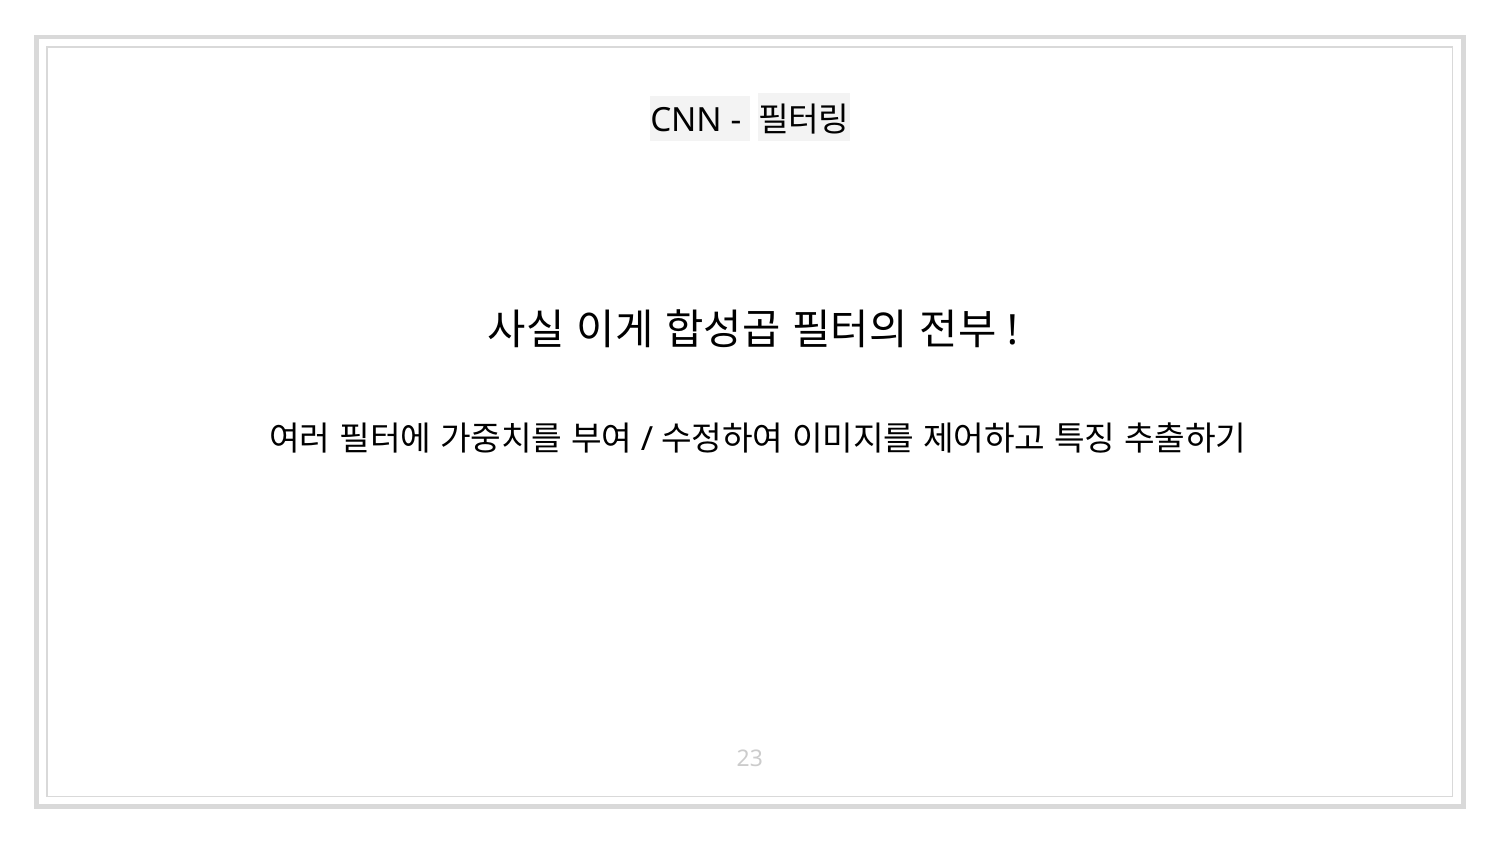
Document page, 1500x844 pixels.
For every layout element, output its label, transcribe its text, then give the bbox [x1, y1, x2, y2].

list 사실 이게 합성곱 필터의 전부! 여러 필터에 가중치를 부여/수정하여 이미지를 제어하고 특징 추출하기 [205, 128, 1295, 632]
title CNN - 필터링 [63, 55, 1437, 181]
slide_number 23 [705, 725, 795, 790]
